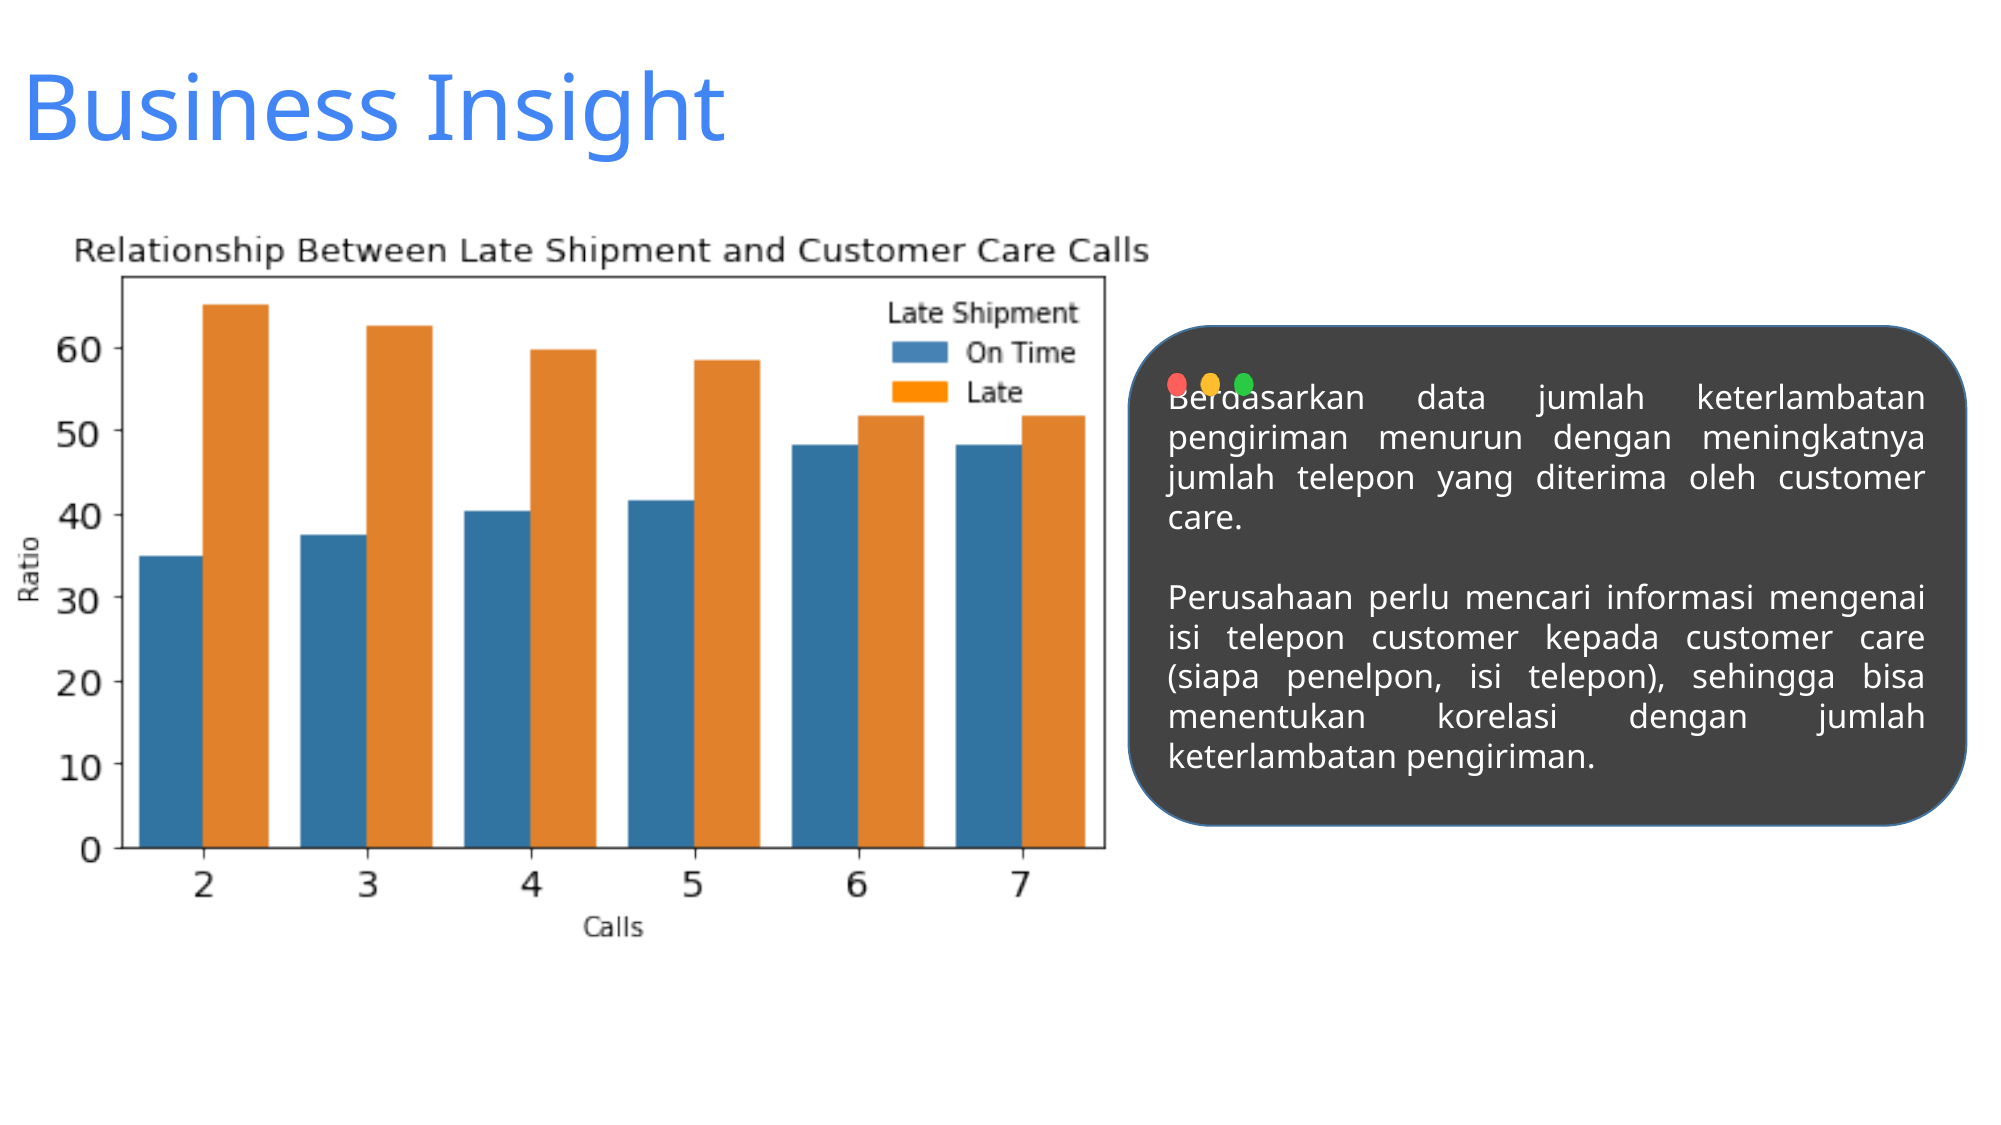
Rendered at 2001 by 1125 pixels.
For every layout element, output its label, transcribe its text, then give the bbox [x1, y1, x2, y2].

picture [0, 218, 1284, 959]
text_box Business Insight [6, 41, 743, 166]
text_box Berdasarkan data jumlah keterlambatan pengiriman menurun dengan meningkatnya jumlah telepon yang diterima oleh customer care. Perusahaan perlu mencari informasi mengenai isi telepon customer kepada customer care (siapa penelpon, isi telepon), sehingga bisa menentukan korelasi dengan jumlah keterlambatan pengiriman. [1169, 325, 1968, 827]
